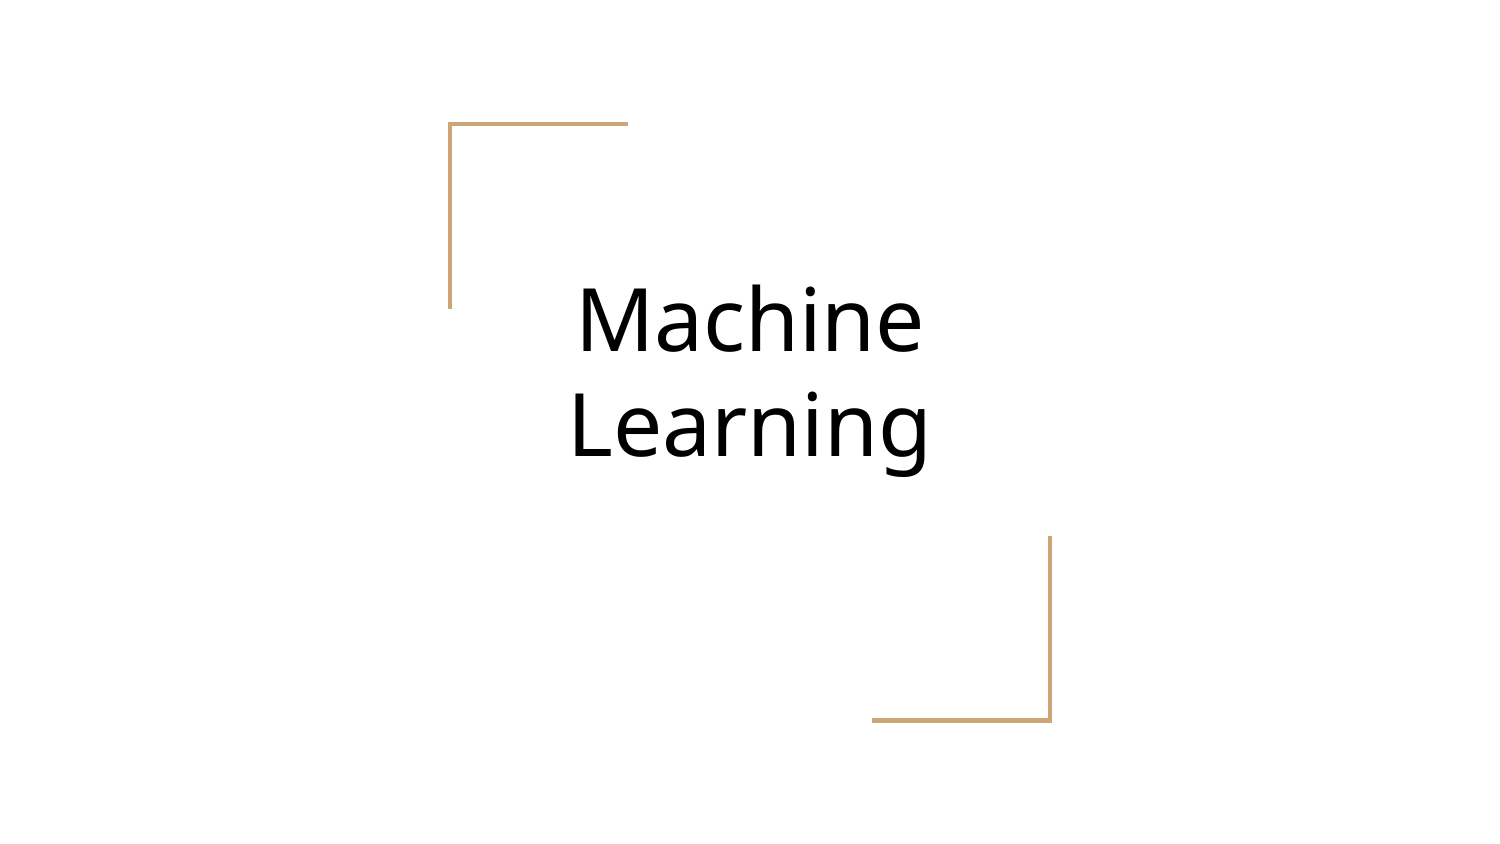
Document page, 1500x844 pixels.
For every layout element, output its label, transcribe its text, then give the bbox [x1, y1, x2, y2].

title Machine Learning [499, 236, 1001, 490]
